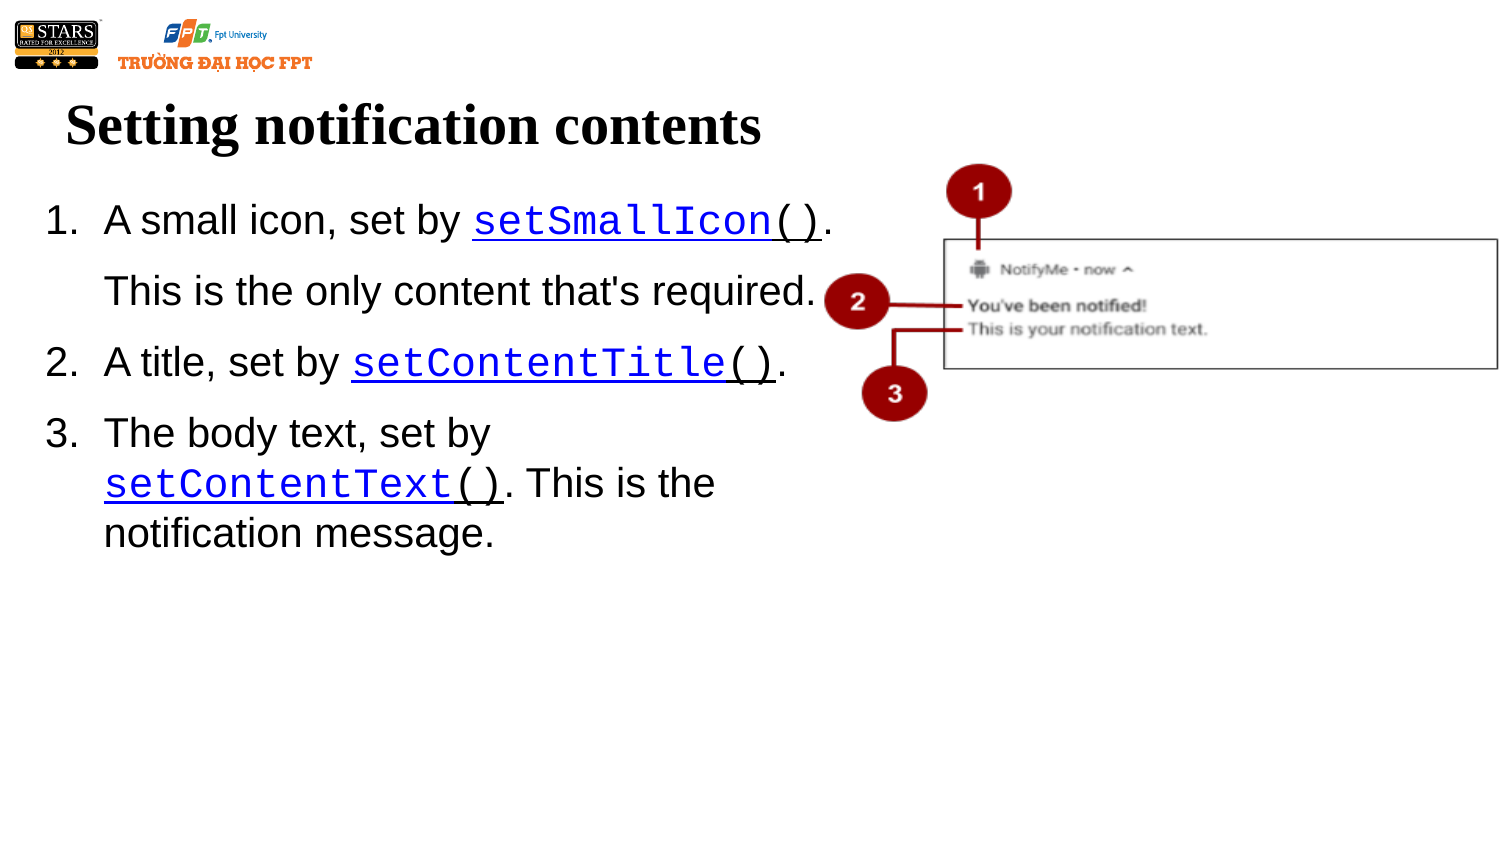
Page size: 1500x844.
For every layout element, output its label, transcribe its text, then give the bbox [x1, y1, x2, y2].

text_box A small icon, set by setSmallIcon(). This is the only content that's required. A title, set by setContentTitle(). The body text, set by setContentText(). This is the notification message. [13, 178, 850, 753]
title Setting notification contents [50, 51, 1400, 178]
picture [820, 156, 1500, 423]
